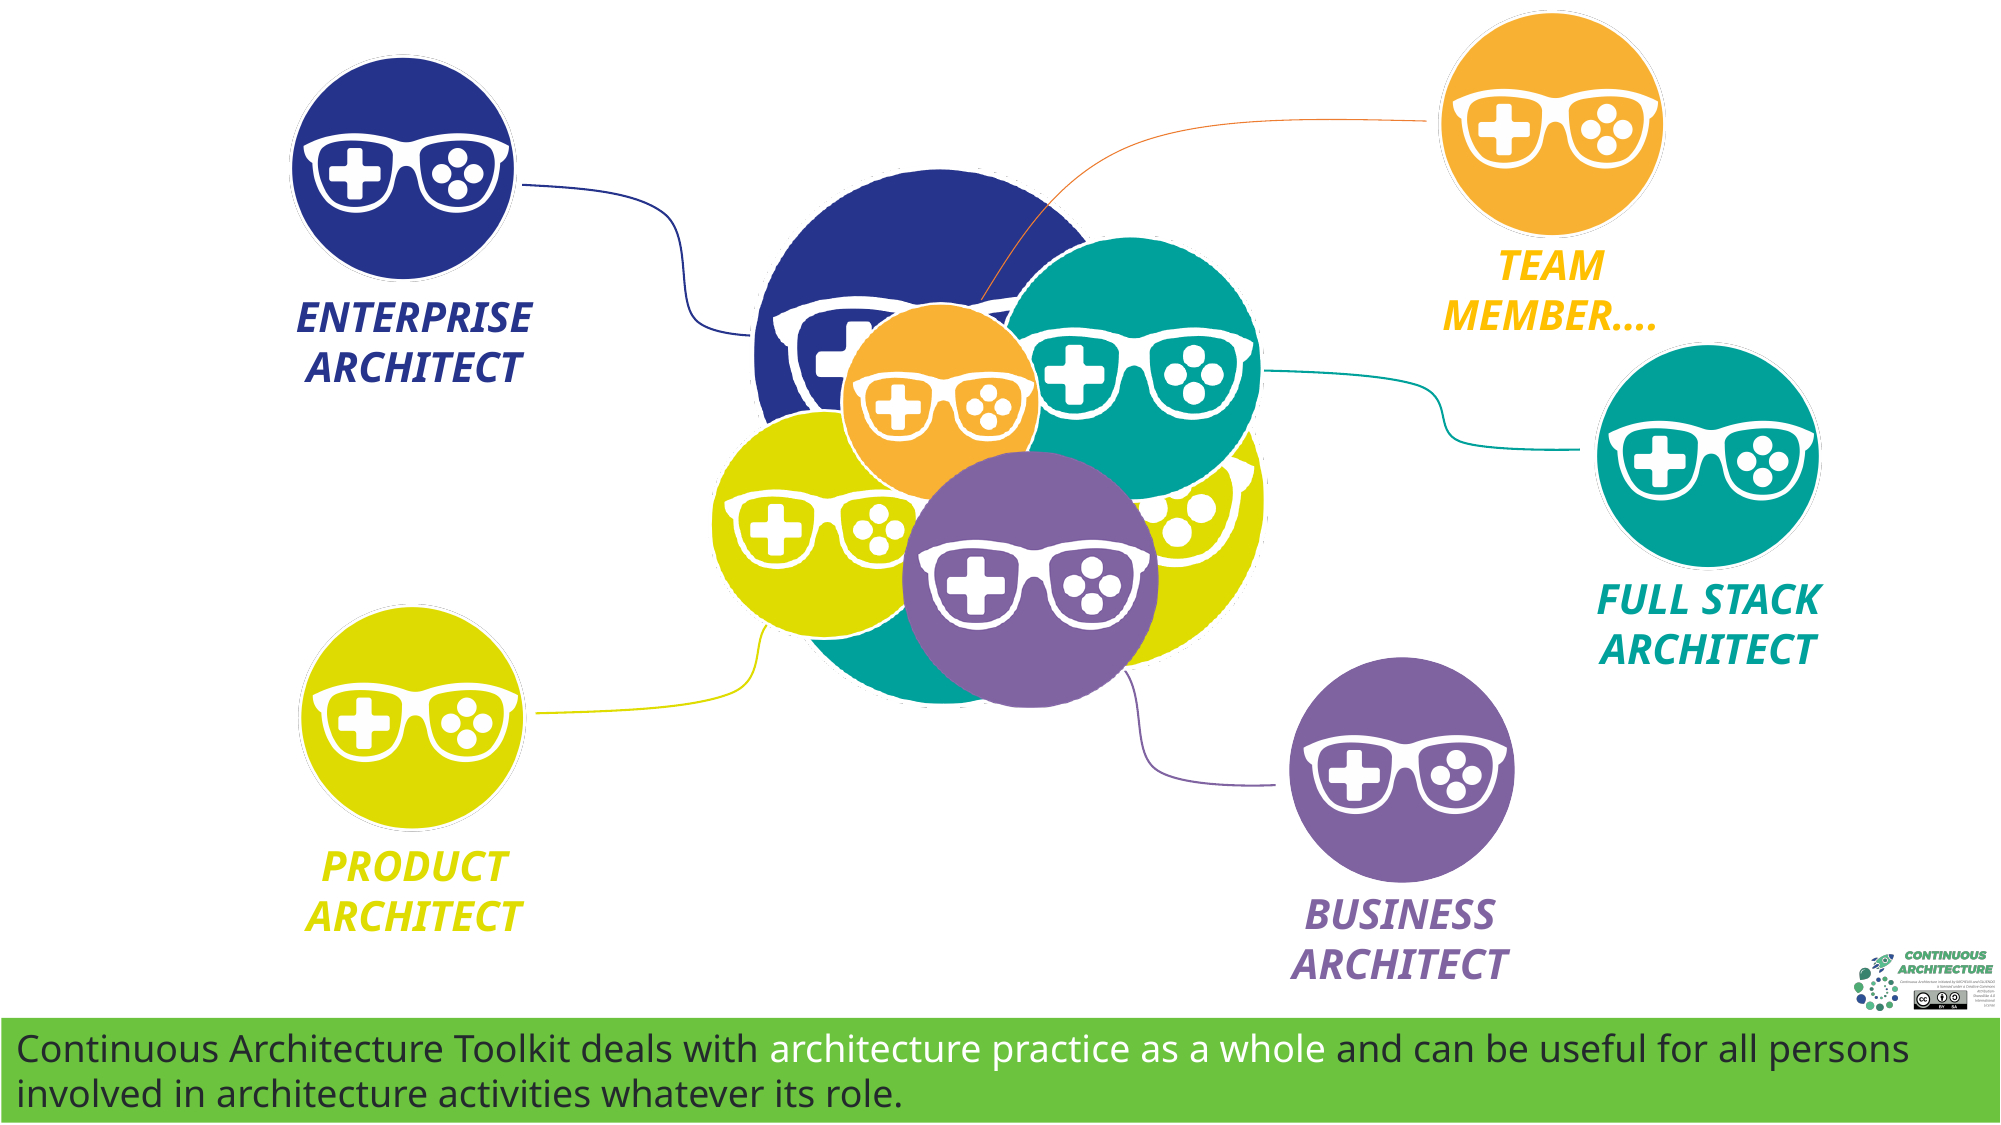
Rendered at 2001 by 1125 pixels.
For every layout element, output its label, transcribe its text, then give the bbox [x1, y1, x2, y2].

picture [708, 164, 1268, 708]
text_box ENTERPRISE ARCHITECT [200, 283, 629, 399]
text_box BUSINESS ARCHITECT [1249, 880, 1551, 996]
text_box PRODUCT ARCHITECT [263, 832, 565, 948]
picture [288, 604, 528, 857]
text_box [1098, 708, 1276, 787]
picture [1426, 0, 1666, 238]
text_box FULL STACK ARCHITECT [1557, 565, 1860, 681]
text_box [1268, 369, 1580, 451]
text_box [522, 183, 708, 329]
picture [1594, 342, 1835, 584]
picture [1289, 657, 1515, 883]
text_box [1094, 118, 1426, 185]
text_box Continuous Architecture Toolkit deals with architecture practice as a whole and can be useful for all persons involved in architecture activities whatever its role. [1, 1017, 2000, 1123]
picture [281, 45, 522, 283]
picture [1854, 945, 2000, 1011]
text_box TEAM MEMBER…. [1400, 231, 1702, 347]
text_box [535, 662, 708, 715]
